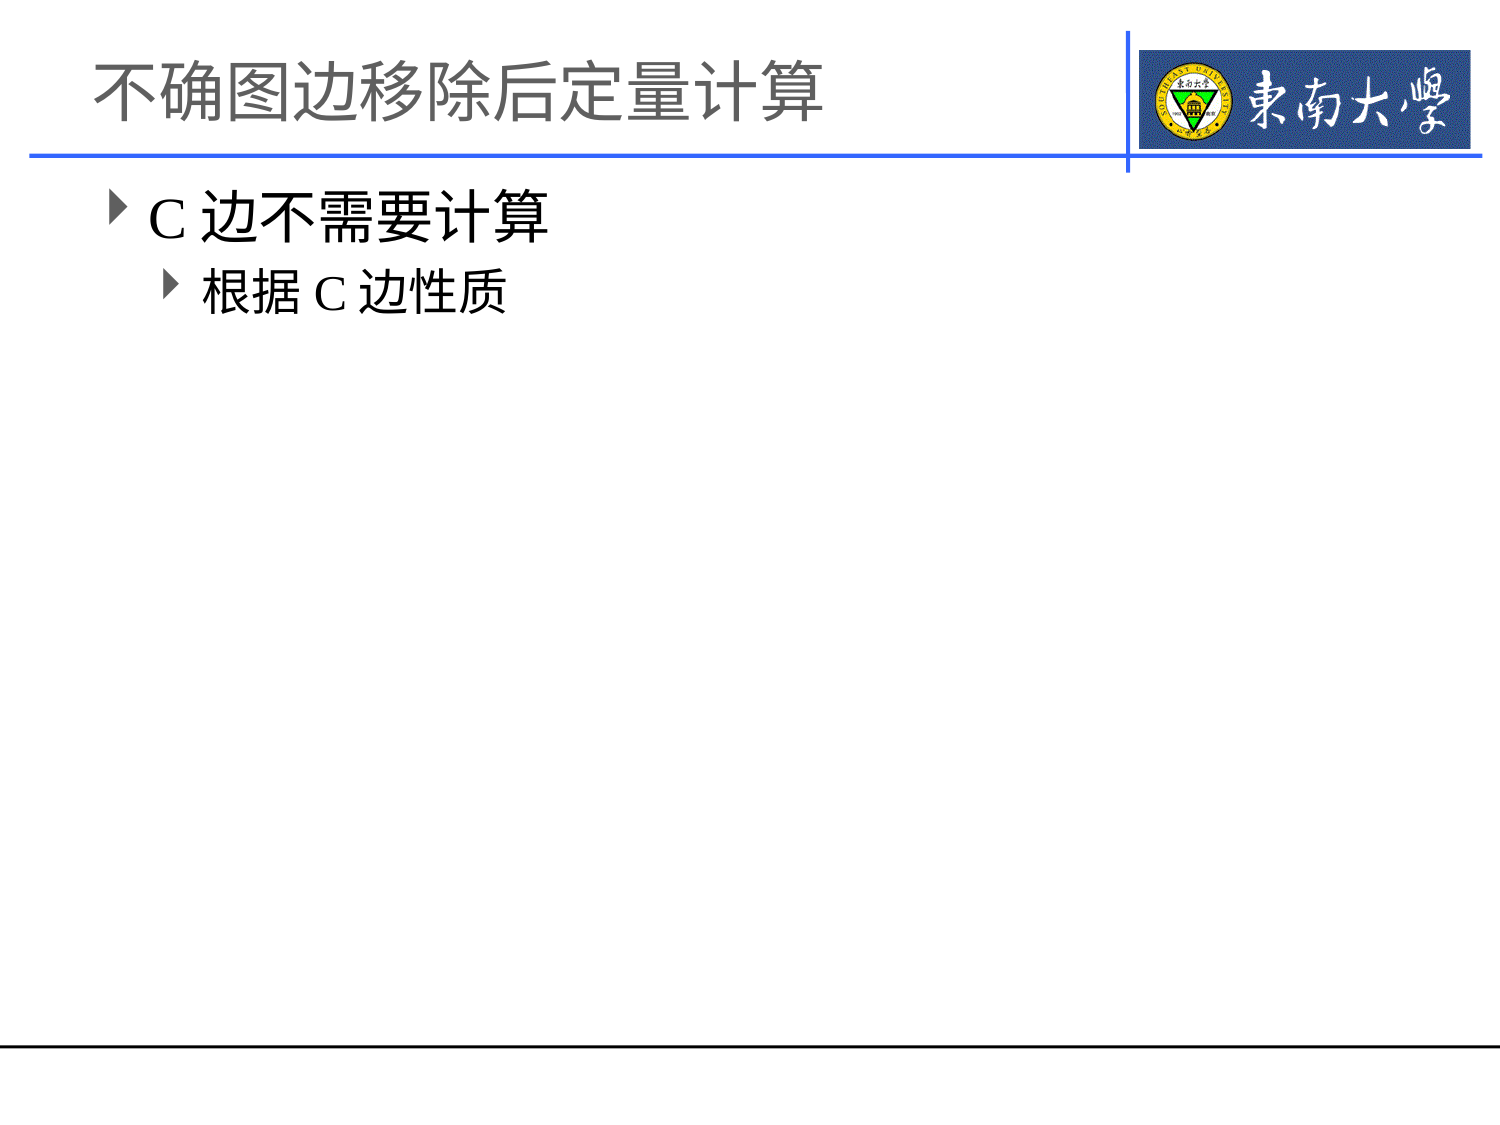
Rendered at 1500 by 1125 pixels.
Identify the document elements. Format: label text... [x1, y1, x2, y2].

list C边不需要计算 根据C边性质 [76, 172, 1427, 1035]
picture [1139, 50, 1471, 149]
title 不确图边移除后定量计算 [76, 42, 1117, 149]
